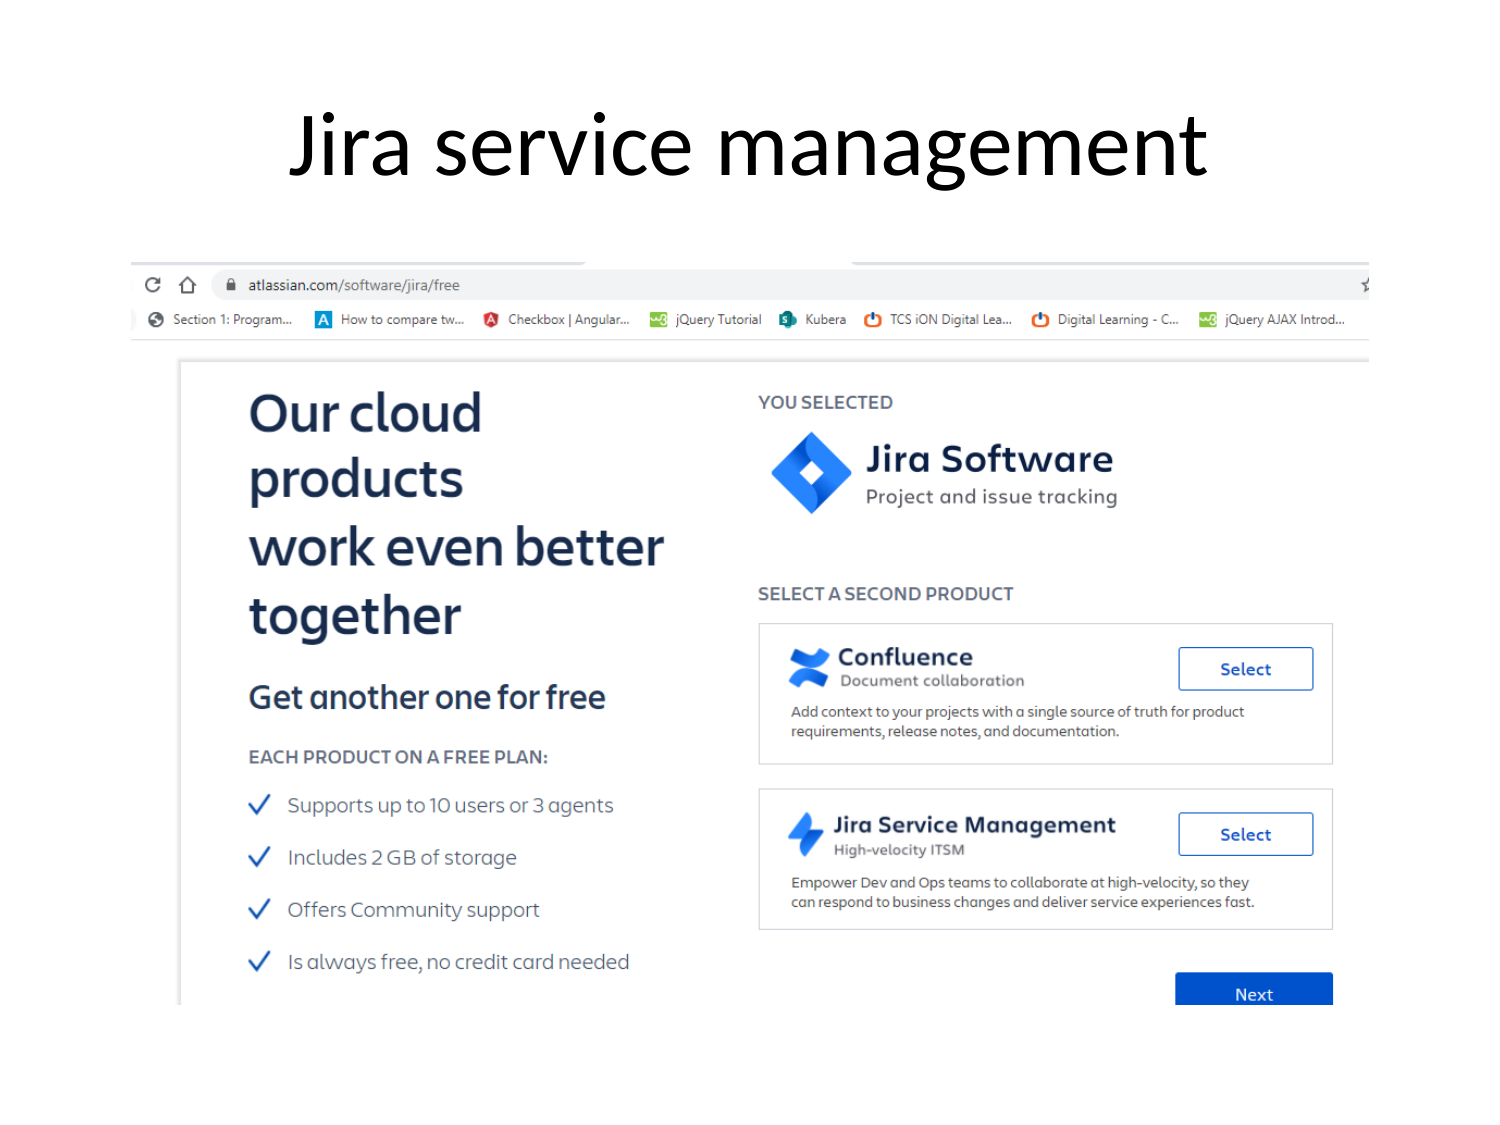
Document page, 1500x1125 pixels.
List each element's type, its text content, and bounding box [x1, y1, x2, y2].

title Jira service management [75, 45, 1425, 233]
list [131, 262, 1369, 1006]
